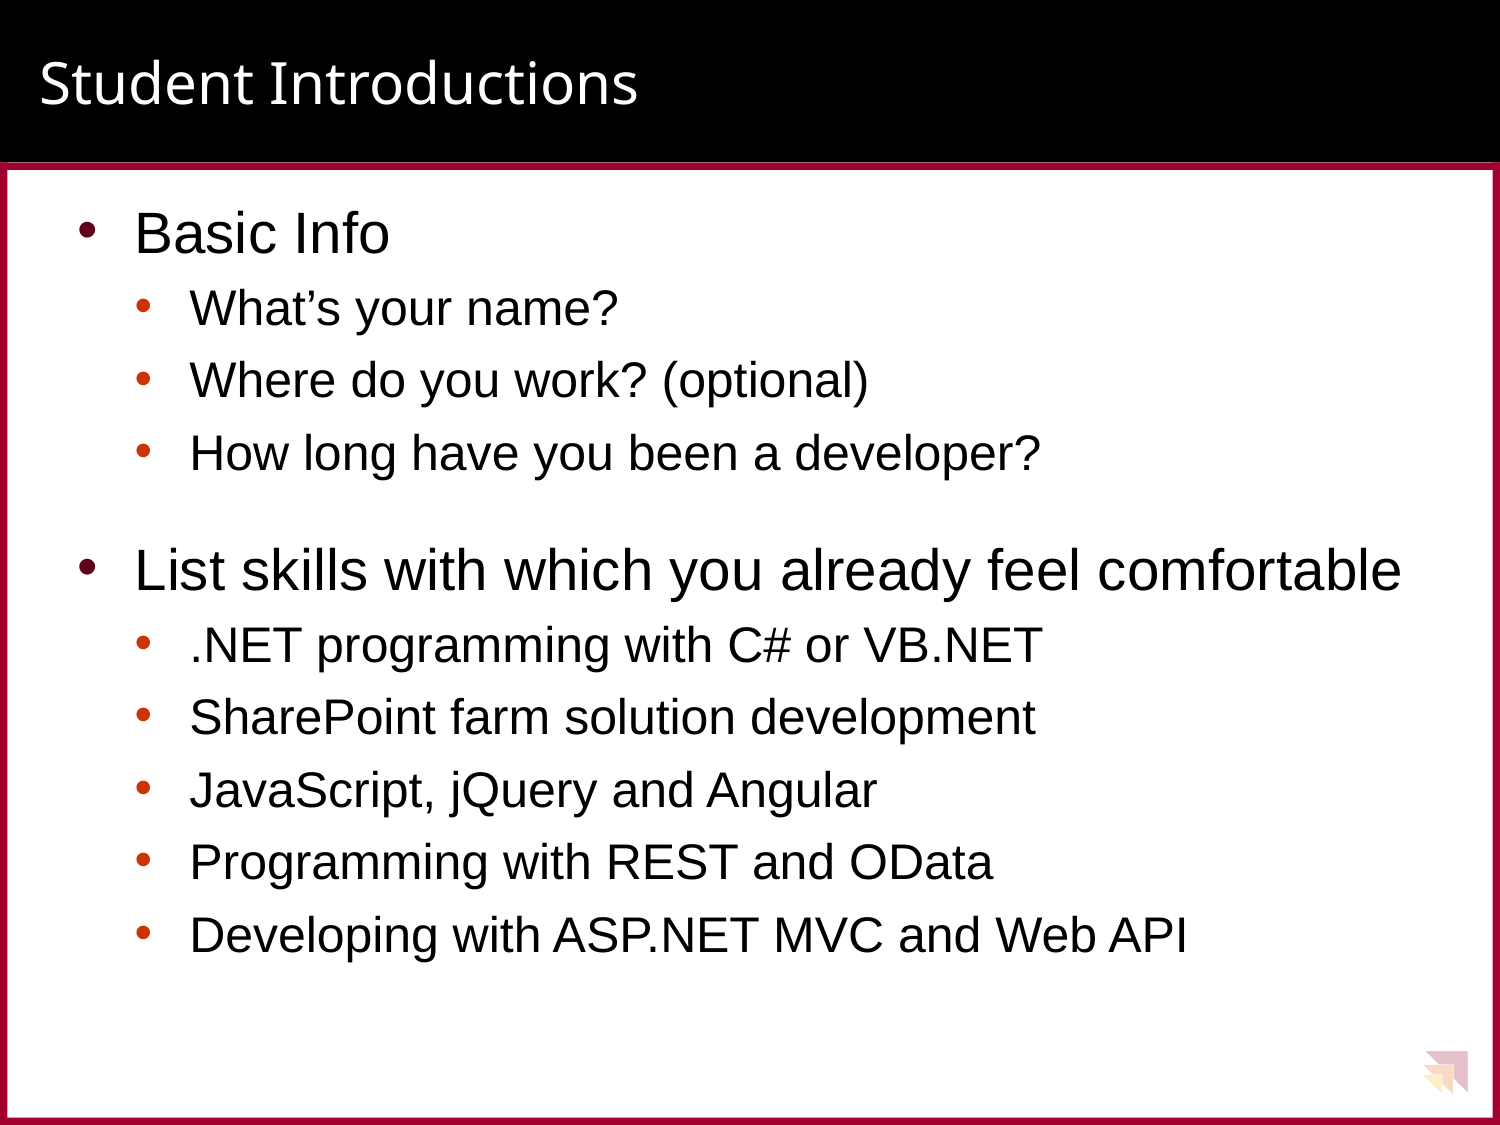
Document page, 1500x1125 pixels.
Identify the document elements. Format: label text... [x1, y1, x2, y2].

title Student Introductions [24, 12, 1438, 150]
list Basic Info What’s your name? Where do you work? (optional) How long have you been a developer? List skills with which you already feel comfortable .NET programming with C# or VB.NET SharePoint farm solution development JavaScript, jQuery and Angular Programming with REST and OData Developing with ASP.NET MVC and Web API [62, 187, 1438, 1038]
